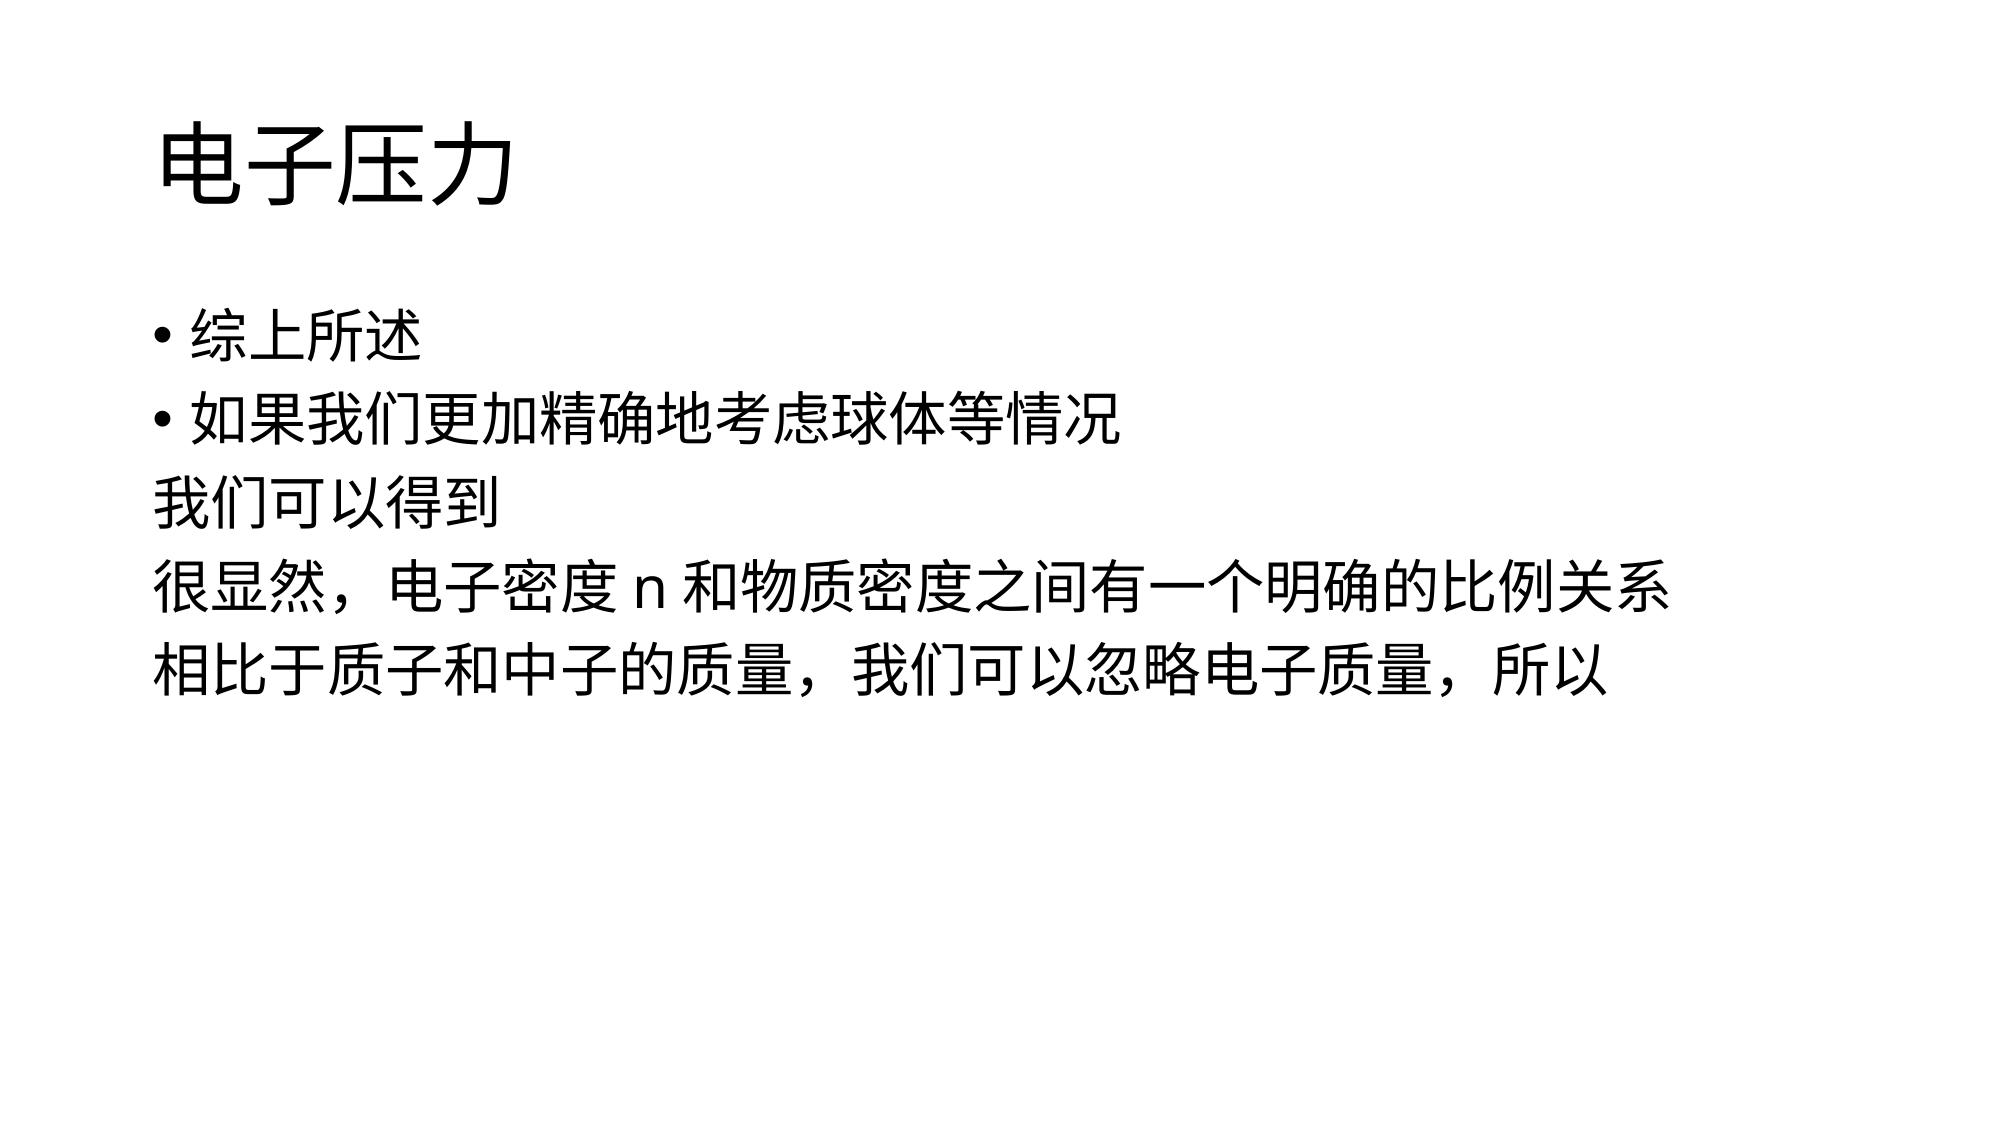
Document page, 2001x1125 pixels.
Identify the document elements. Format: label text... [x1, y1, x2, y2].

title 电子压力 [137, 59, 1863, 278]
